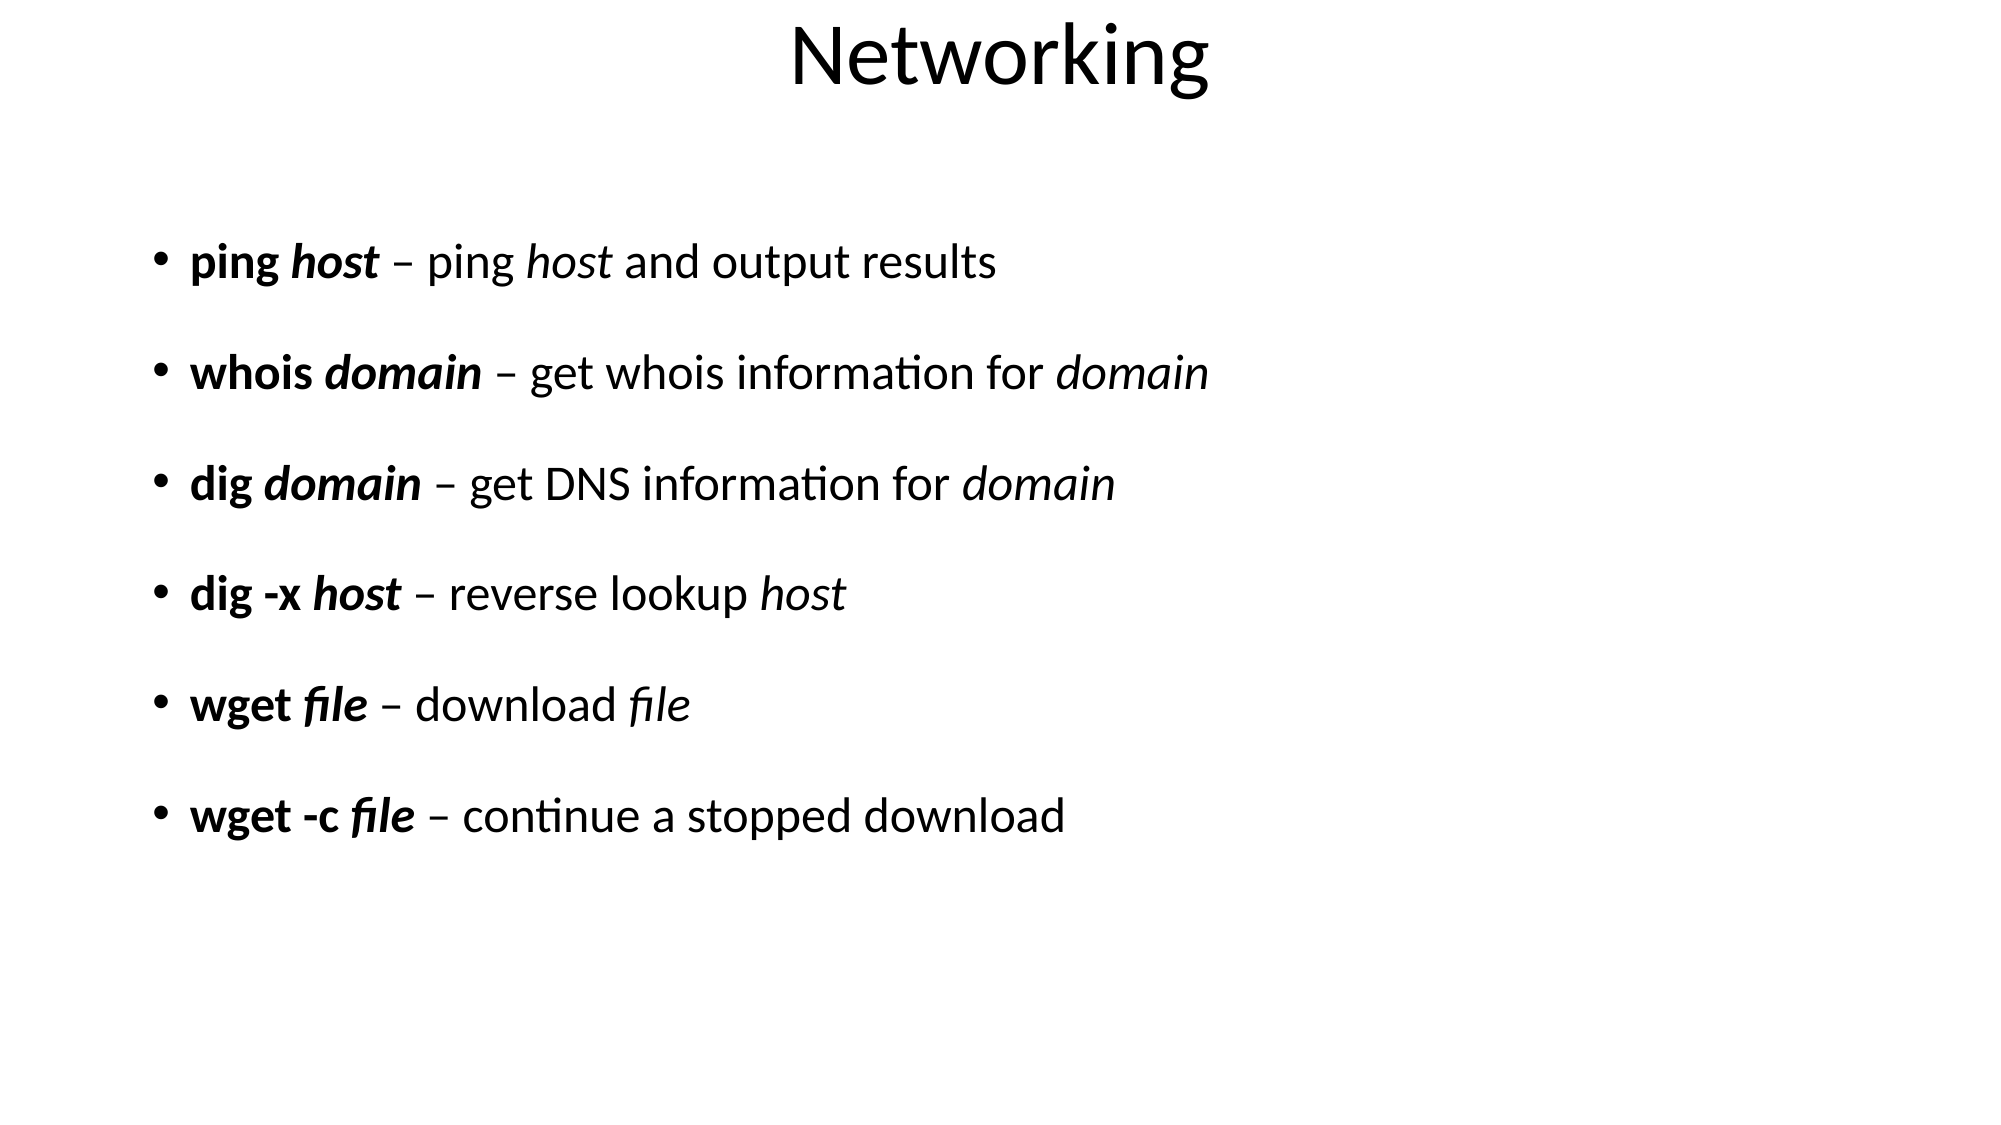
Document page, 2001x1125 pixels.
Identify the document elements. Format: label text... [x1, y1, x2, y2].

title Networking [137, 0, 1863, 112]
list ping host – ping host and output results whois domain – get whois information for domain dig domain – get DNS information for domain dig -x host – reverse lookup host wget file – download file wget -c file – continue a stopped download [137, 190, 1863, 1026]
